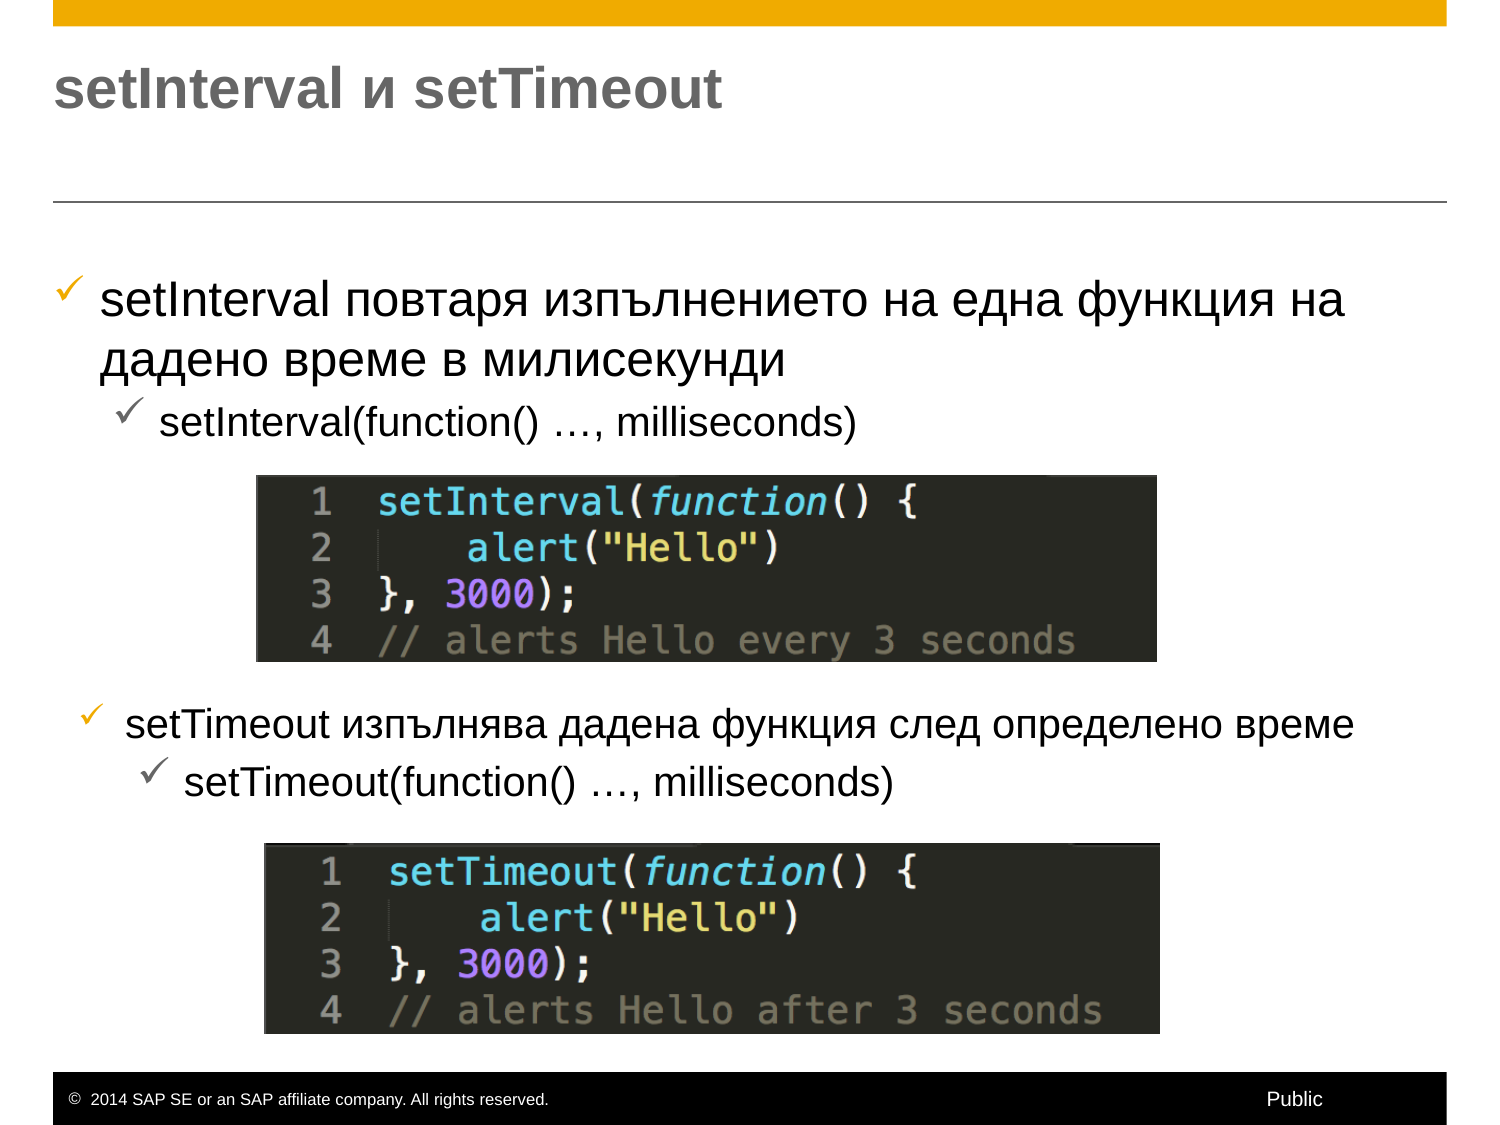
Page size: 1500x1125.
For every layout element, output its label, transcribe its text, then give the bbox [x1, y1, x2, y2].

picture [264, 843, 1161, 1034]
list setInterval повтаря изпълнението на една функция на дадено време в милисекунди setInterval(function() …, milliseconds) [53, 266, 1447, 987]
picture [256, 475, 1157, 662]
title setInterval и setTimeout [53, 53, 1447, 178]
text_box setTimeout изпълнява дадена функция след определено време setTimeout(function() …, milliseconds) [78, 696, 1472, 1125]
